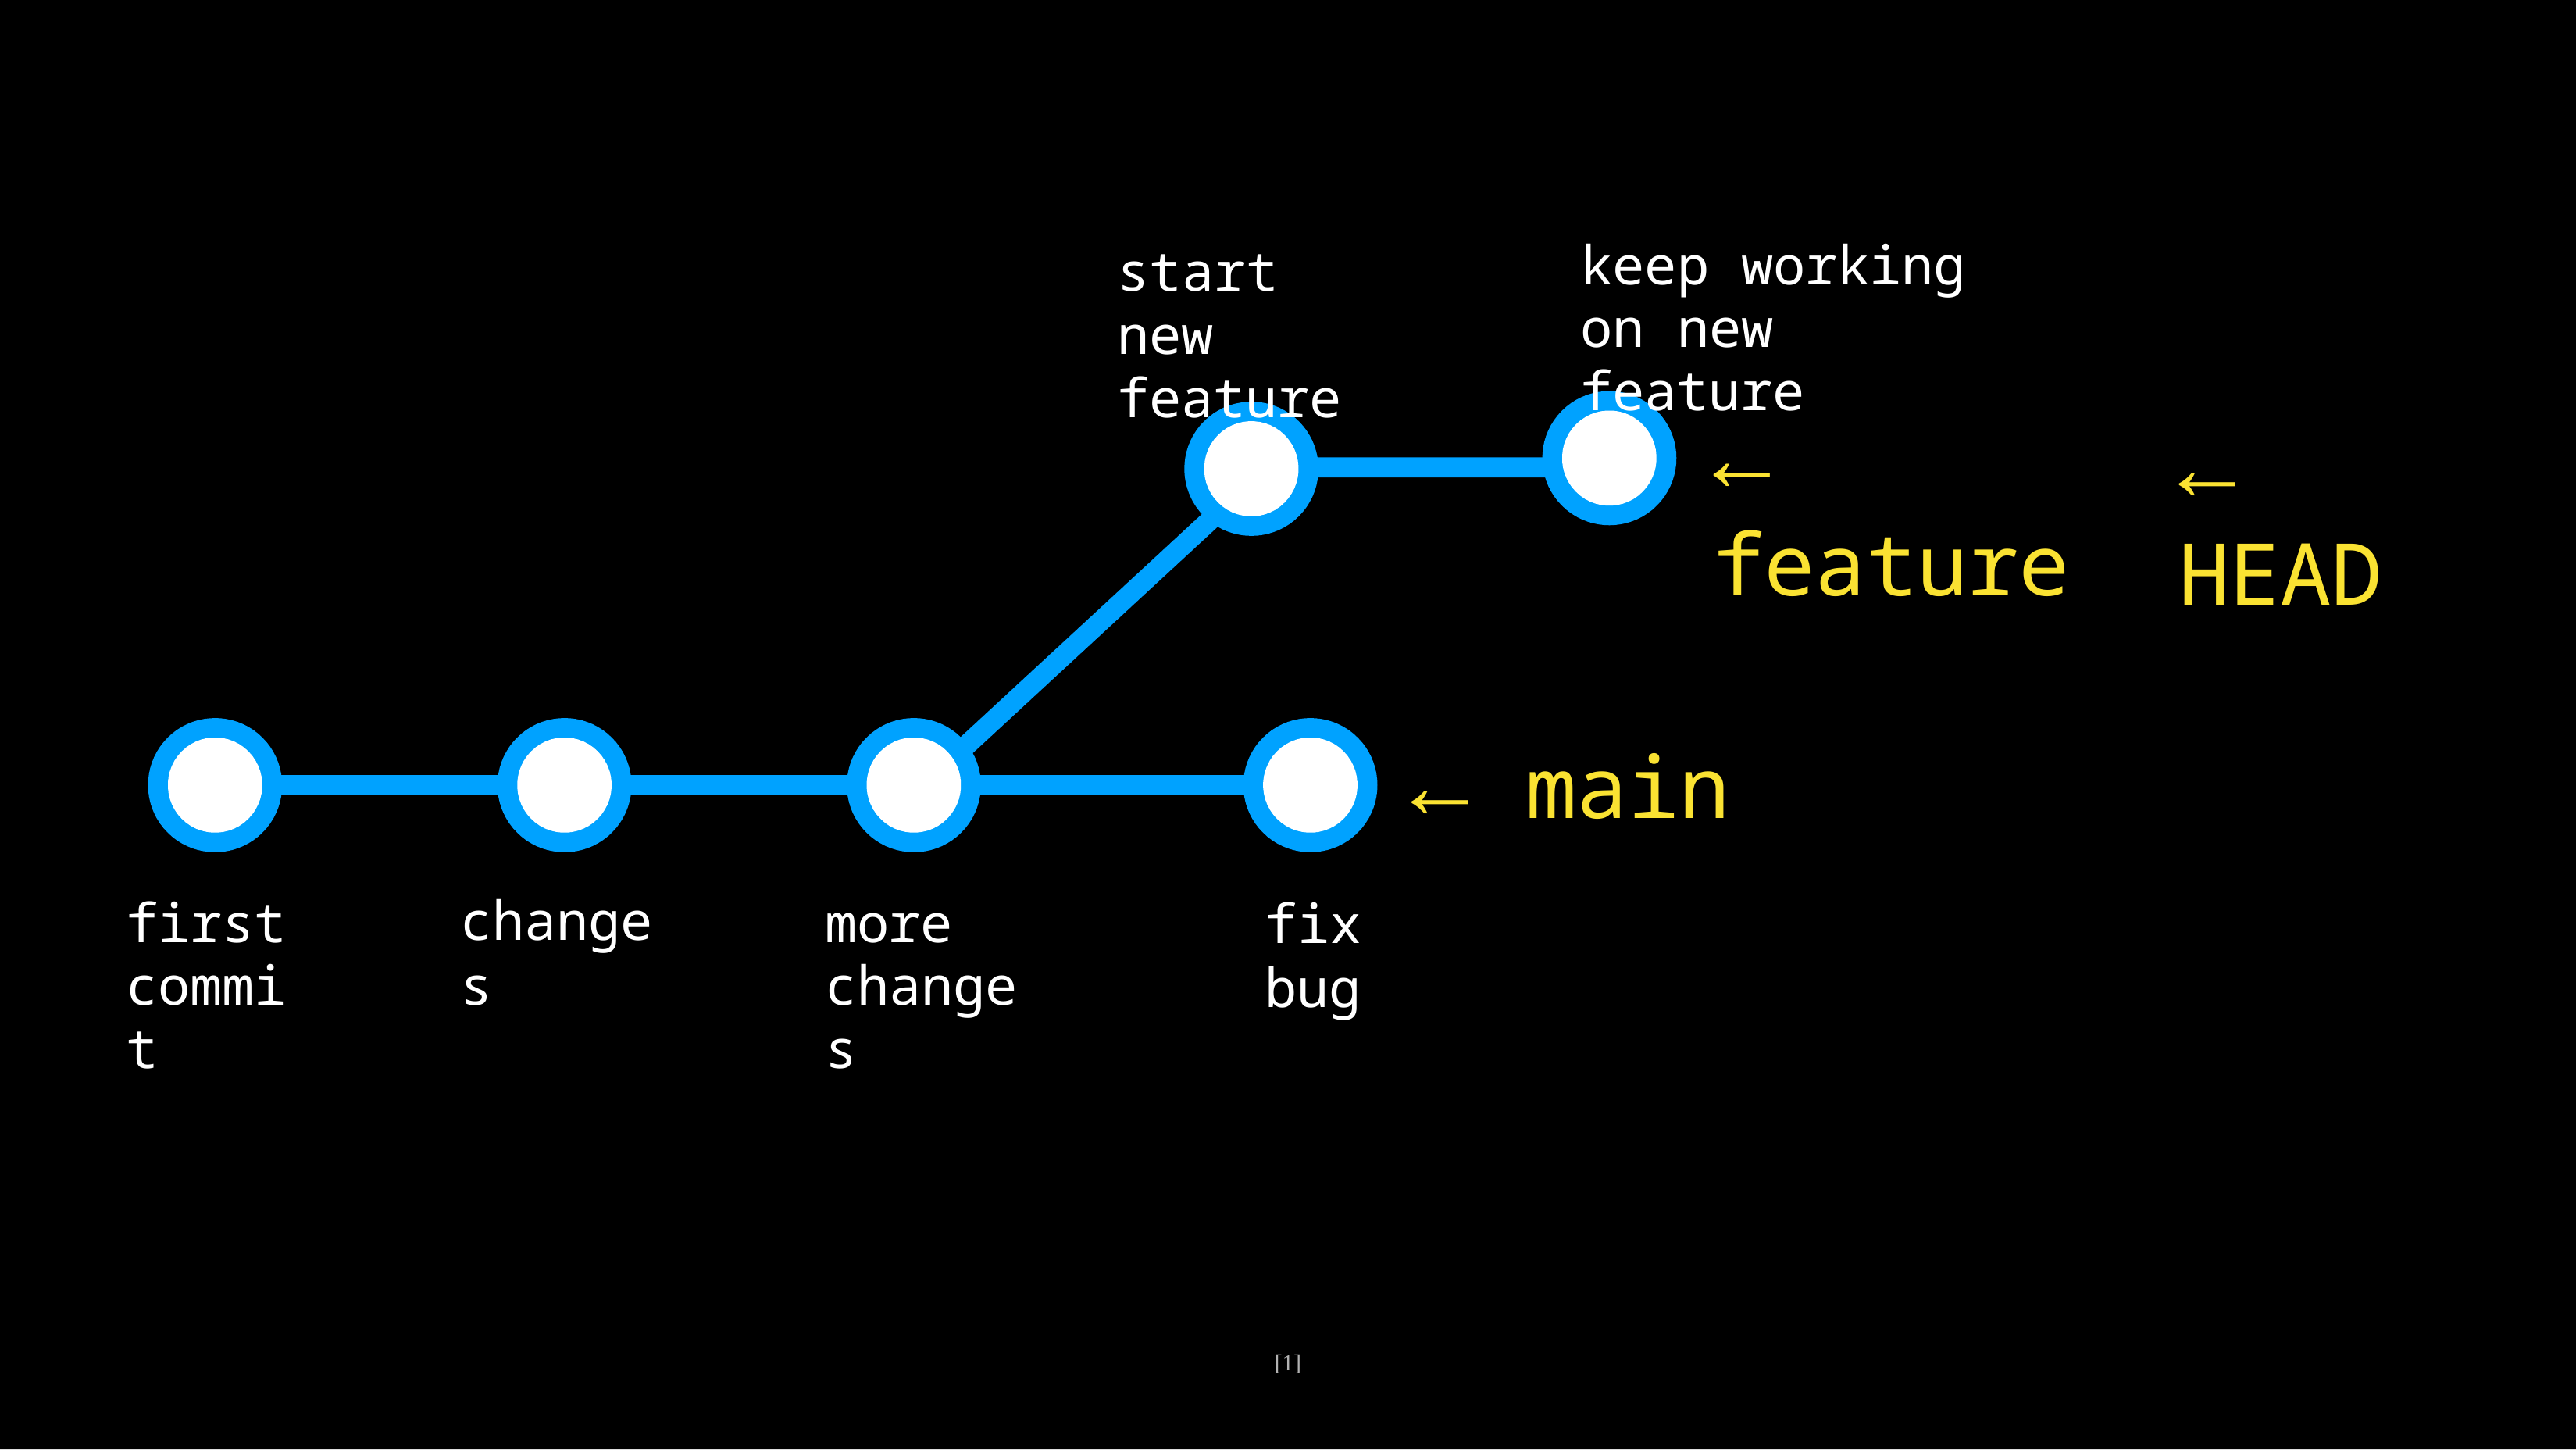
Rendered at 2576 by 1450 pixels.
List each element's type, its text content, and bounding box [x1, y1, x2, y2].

text_box more changes [823, 885, 1033, 1080]
text_box ← HEAD [2177, 403, 2442, 623]
text_box fix bug [1263, 888, 1474, 1019]
text_box ← main [1682, 721, 1768, 838]
text_box first commit [124, 885, 305, 1080]
text_box ← feature [1711, 394, 2118, 613]
title keep working on new feature [1579, 227, 1996, 475]
text_box start new feature [1115, 234, 1385, 390]
footer [1] [876, 1348, 1700, 1421]
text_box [148, 391, 1677, 853]
text_box changes [458, 885, 669, 1016]
